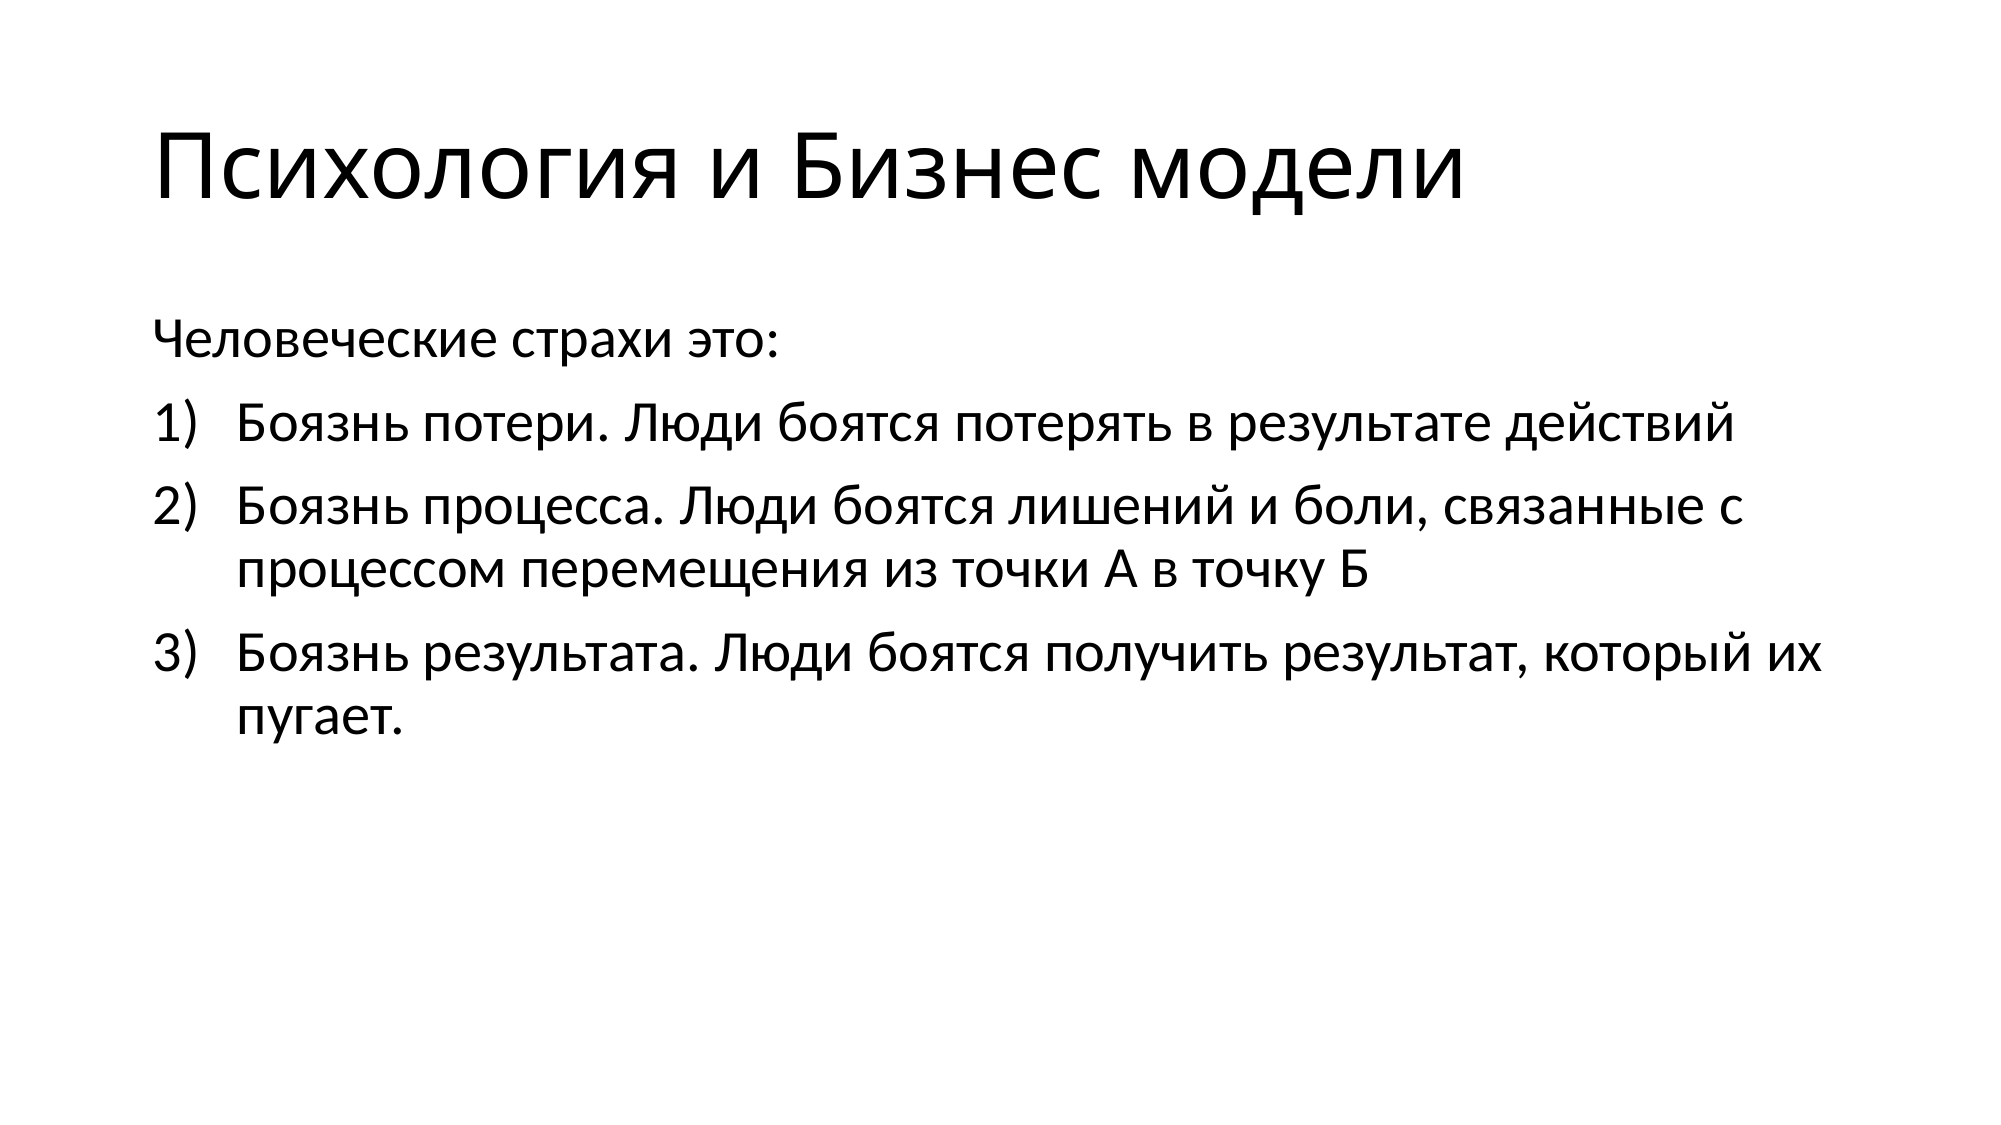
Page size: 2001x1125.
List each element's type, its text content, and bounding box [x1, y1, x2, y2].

list Человеческие страхи это: Боязнь потери. Люди боятся потерять в результате действий Боязнь процесса. Люди боятся лишений и боли, связанные с процессом перемещения из точки А в точку Б Боязнь результата. Люди боятся получить результат, который их пугает. [137, 299, 1863, 1014]
title Психология и Бизнес модели [137, 59, 1863, 278]
